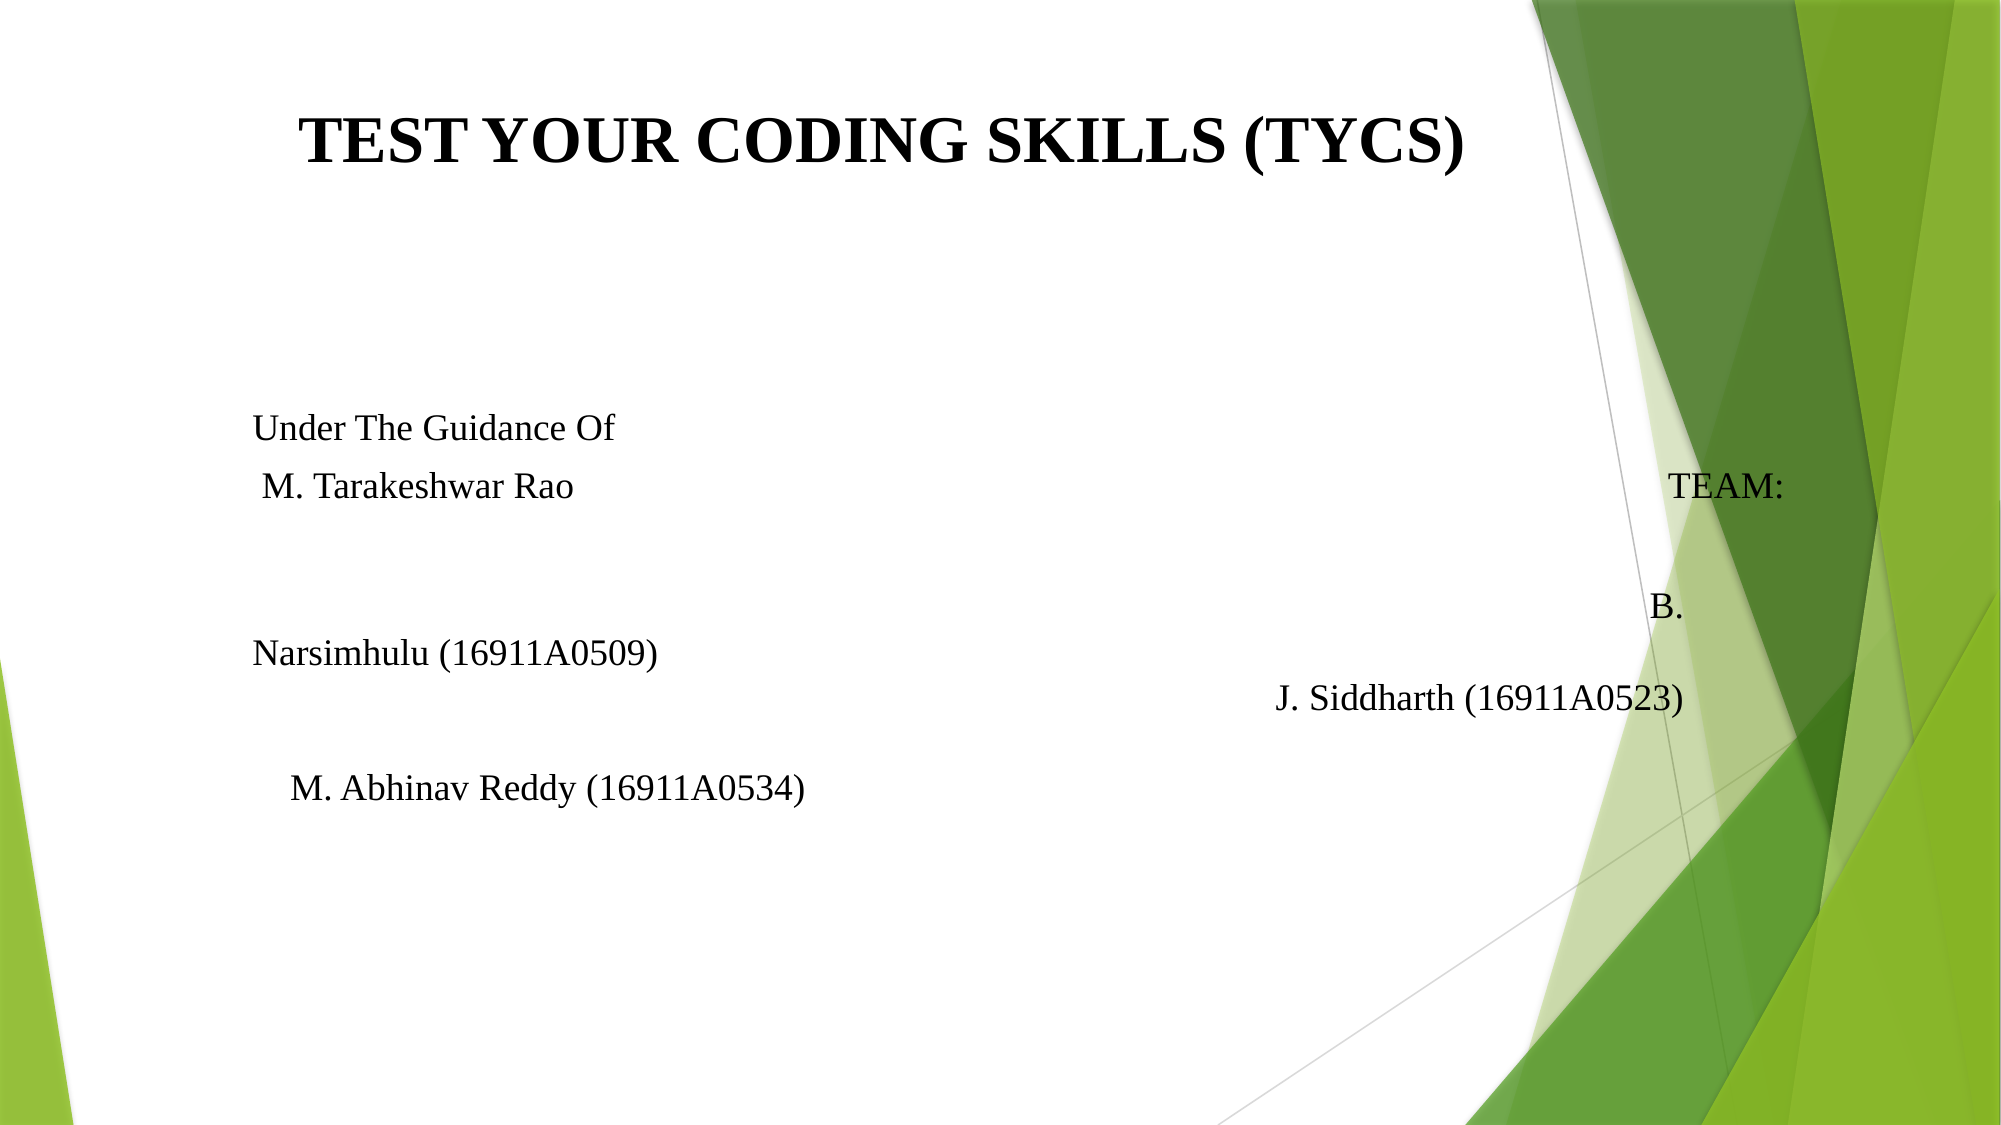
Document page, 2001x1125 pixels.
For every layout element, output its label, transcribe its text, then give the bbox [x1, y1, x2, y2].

text_box TEST YOUR CODING SKILLS (TYCS) [77, 88, 1689, 184]
text_box Under The Guidance Of M. Tarakeshwar Rao TEAM: B. Narsimhulu (16911A0509) J. Siddharth (16911A0523) M. Abhinav Reddy (16911A0534) [237, 395, 1849, 816]
